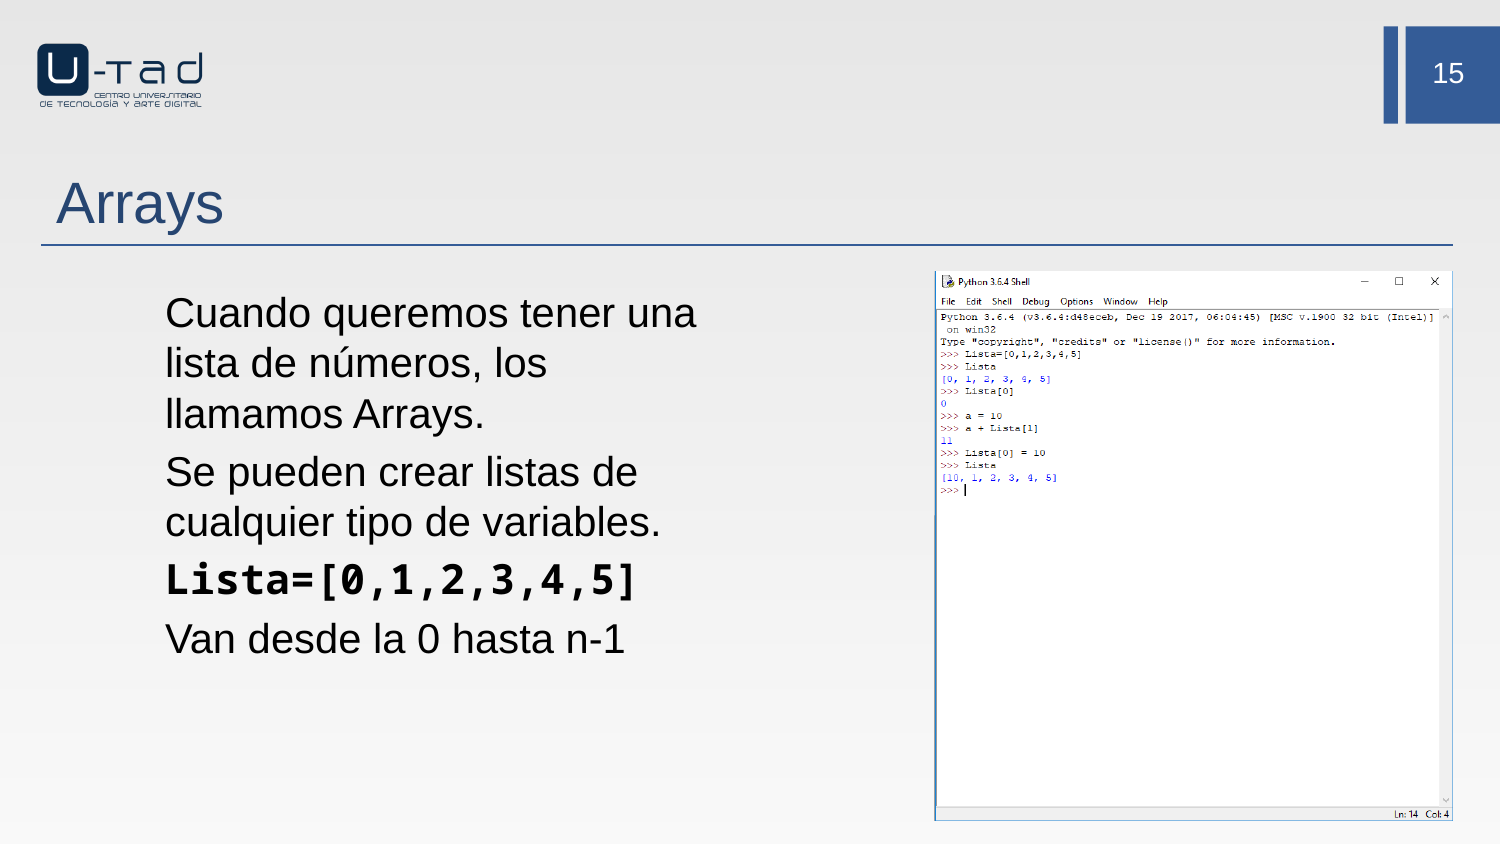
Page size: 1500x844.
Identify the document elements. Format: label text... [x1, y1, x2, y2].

picture [934, 270, 1454, 821]
picture [17, 36, 222, 114]
title Arrays [41, 156, 1453, 245]
list Cuando queremos tener una lista de números, los llamamos Arrays. Se pueden crear listas de cualquier tipo de variables. Lista=[0,1,2,3,4,5] Van desde la 0 hasta n-1 [150, 271, 735, 780]
